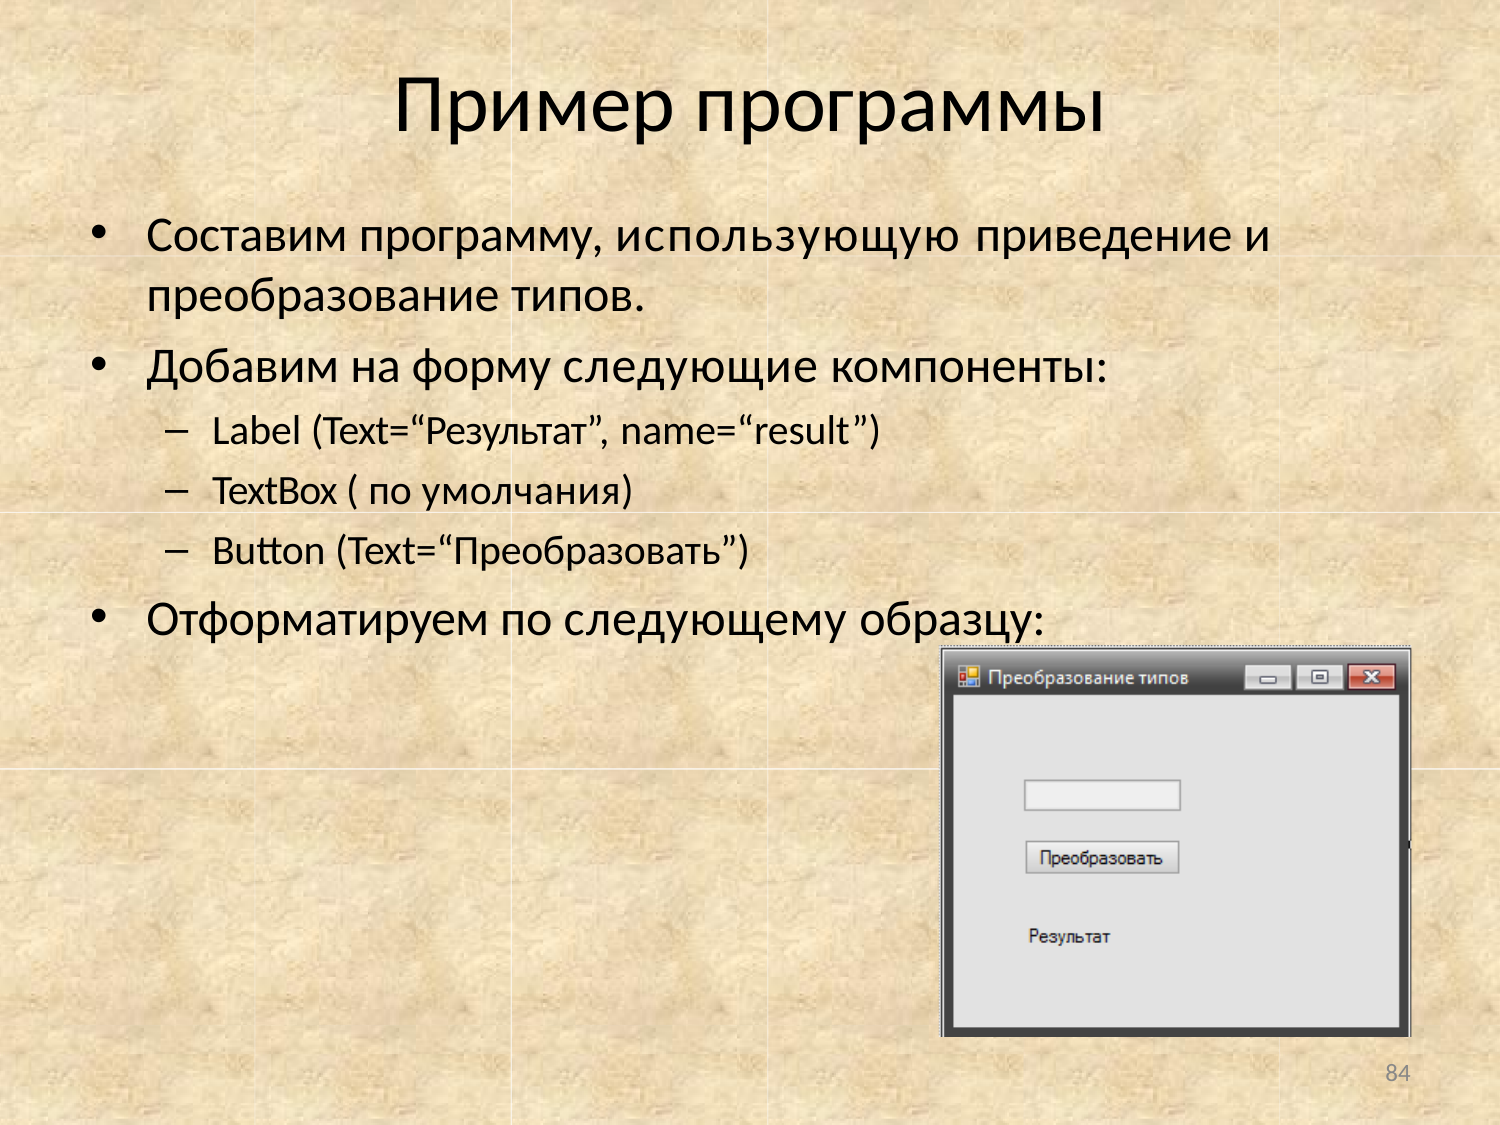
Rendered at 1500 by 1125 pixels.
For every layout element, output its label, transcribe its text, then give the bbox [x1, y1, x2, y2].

slide_number 84 [1368, 1060, 1415, 1125]
picture [0, 0, 1500, 1125]
text_box [938, 645, 1412, 1037]
title Пример программы [391, 47, 1109, 200]
text_box Составим программу, использующую приведение и преобразование типов. Добавим на форму следующие компоненты: Label (Text=“Результат”, name=“result”) TextBox ( по умолчания) Button (Text=“Преобразовать”) Отформатируем по следующему образцу: [87, 200, 1369, 646]
